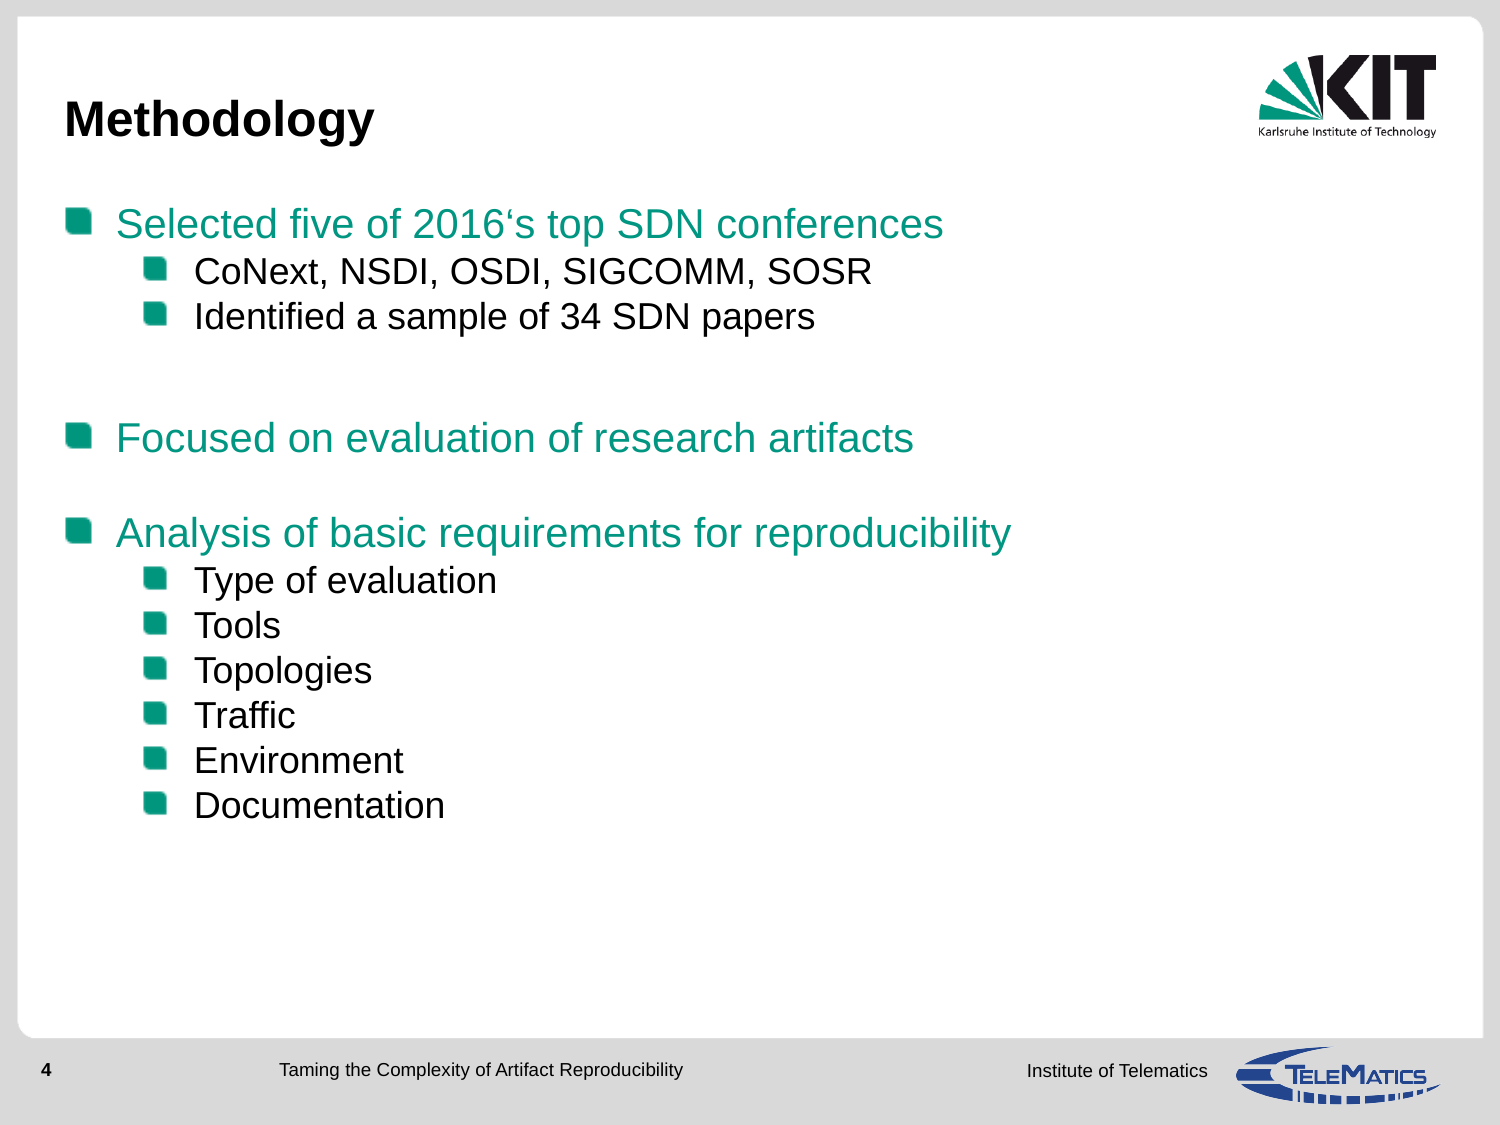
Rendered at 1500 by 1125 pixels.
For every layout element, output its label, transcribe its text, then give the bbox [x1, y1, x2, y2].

title Methodology [63, 54, 1199, 148]
footer Taming the Complexity of Artifact Reproducibility [278, 1056, 977, 1117]
list Selected five of 2016‘s top SDN conferences CoNext, NSDI, OSDI, SIGCOMM, SOSR Identified a sample of 34 SDN papers Focused on evaluation of research artifacts Analysis of basic requirements for reproducibility Type of evaluation Tools Topologies Traffic Environment Documentation [64, 196, 1436, 1000]
picture [0, 0, 1500, 1125]
